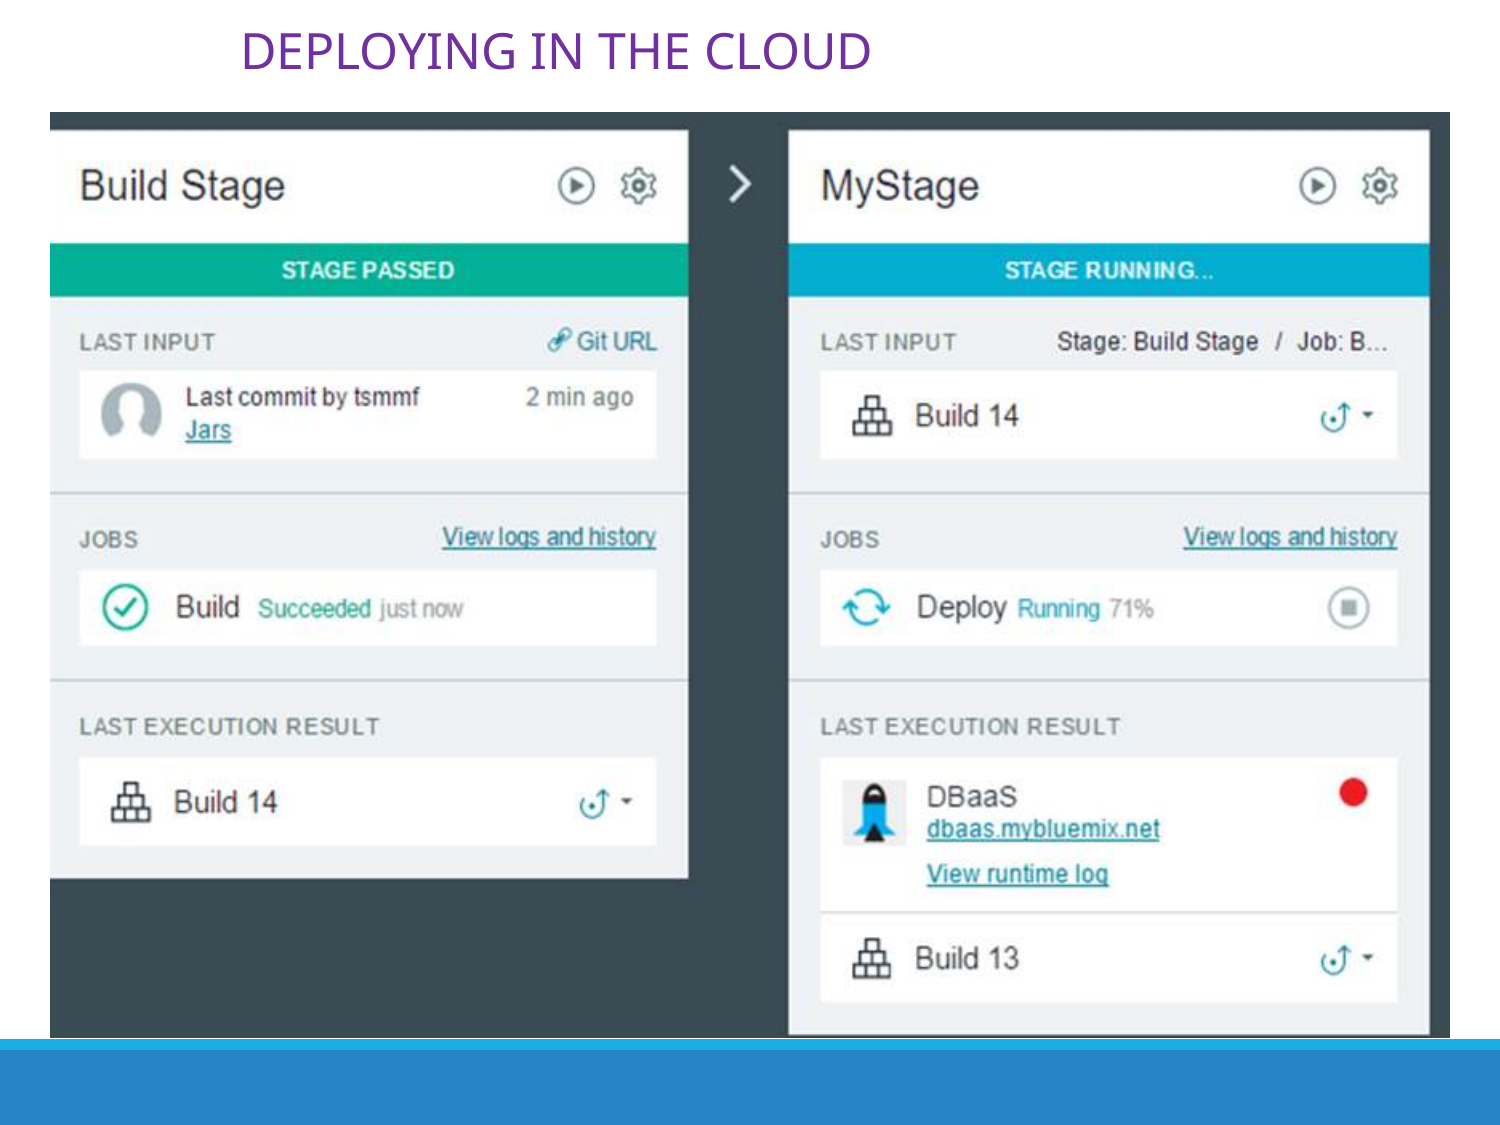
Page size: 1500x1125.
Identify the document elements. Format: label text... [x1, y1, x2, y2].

picture [49, 111, 1451, 1038]
title DEPLOYING IN THE CLOUD [225, 2, 925, 88]
